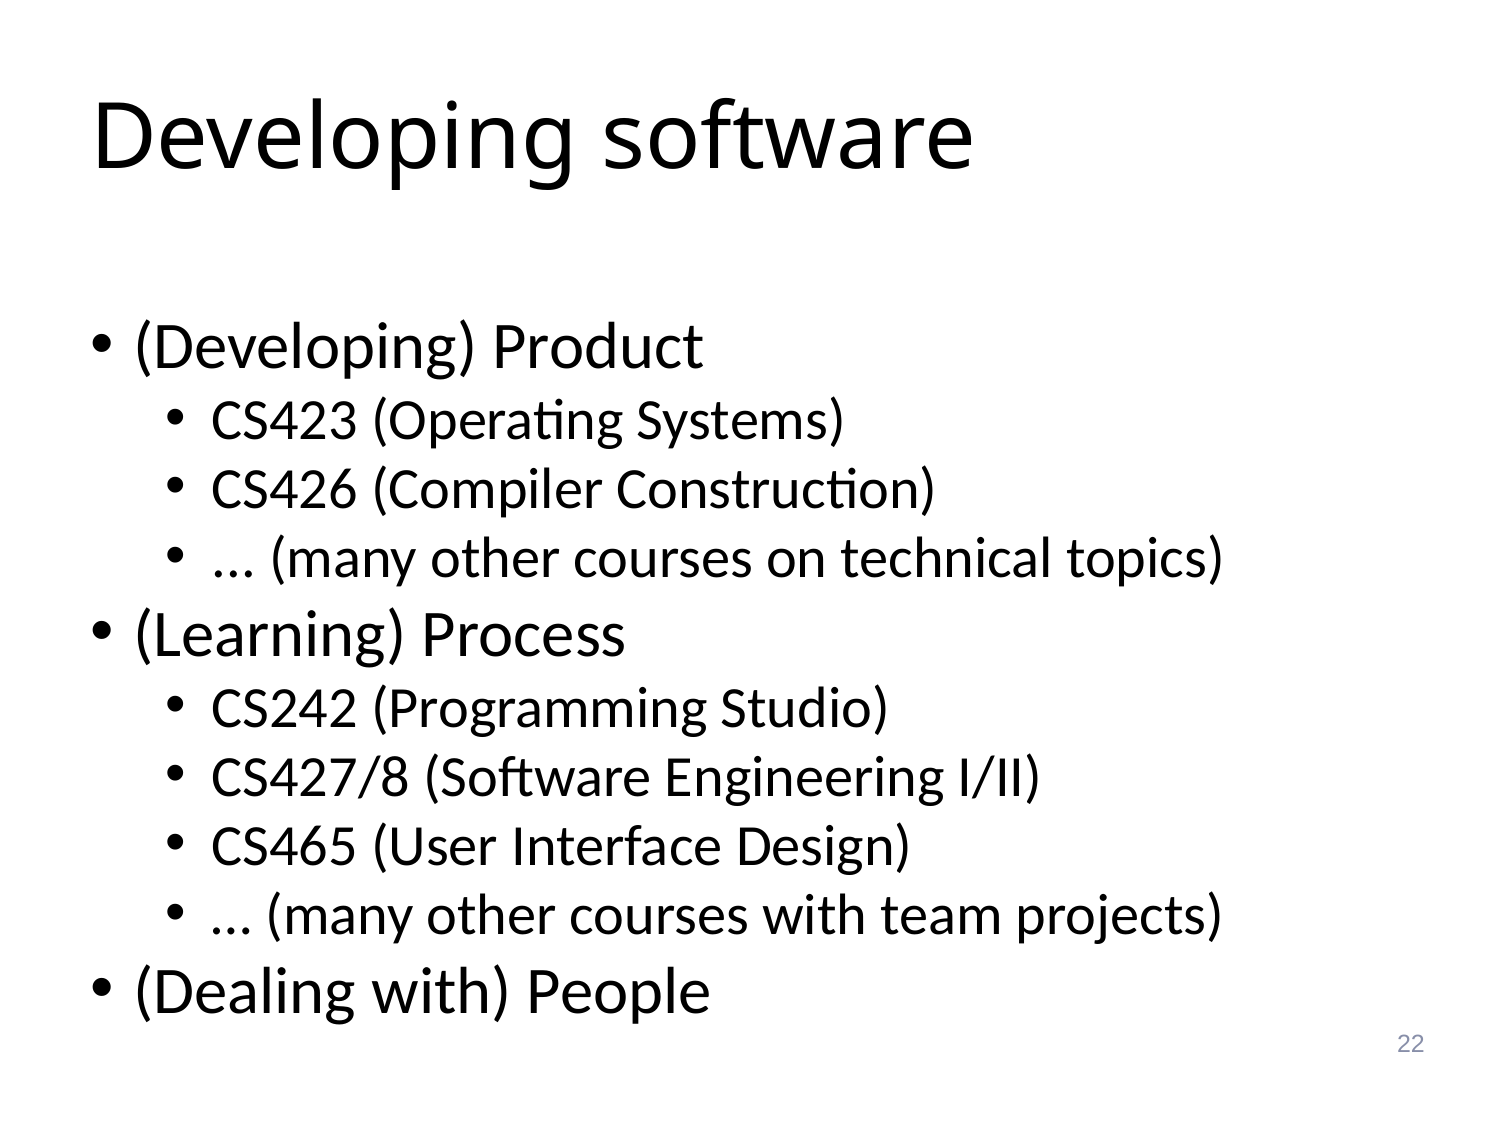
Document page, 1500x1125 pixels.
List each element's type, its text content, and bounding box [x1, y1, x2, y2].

title Developing software [75, 45, 1425, 233]
list (Developing) Product CS423 (Operating Systems) CS426 (Compiler Construction) ... (many other courses on technical topics) (Learning) Process CS242 (Programming Studio) CS427/8 (Software Engineering I/II) CS465 (User Interface Design) … (many other courses with team projects) (Dealing with) People [75, 309, 1417, 1050]
slide_number 22 [1074, 1021, 1425, 1065]
